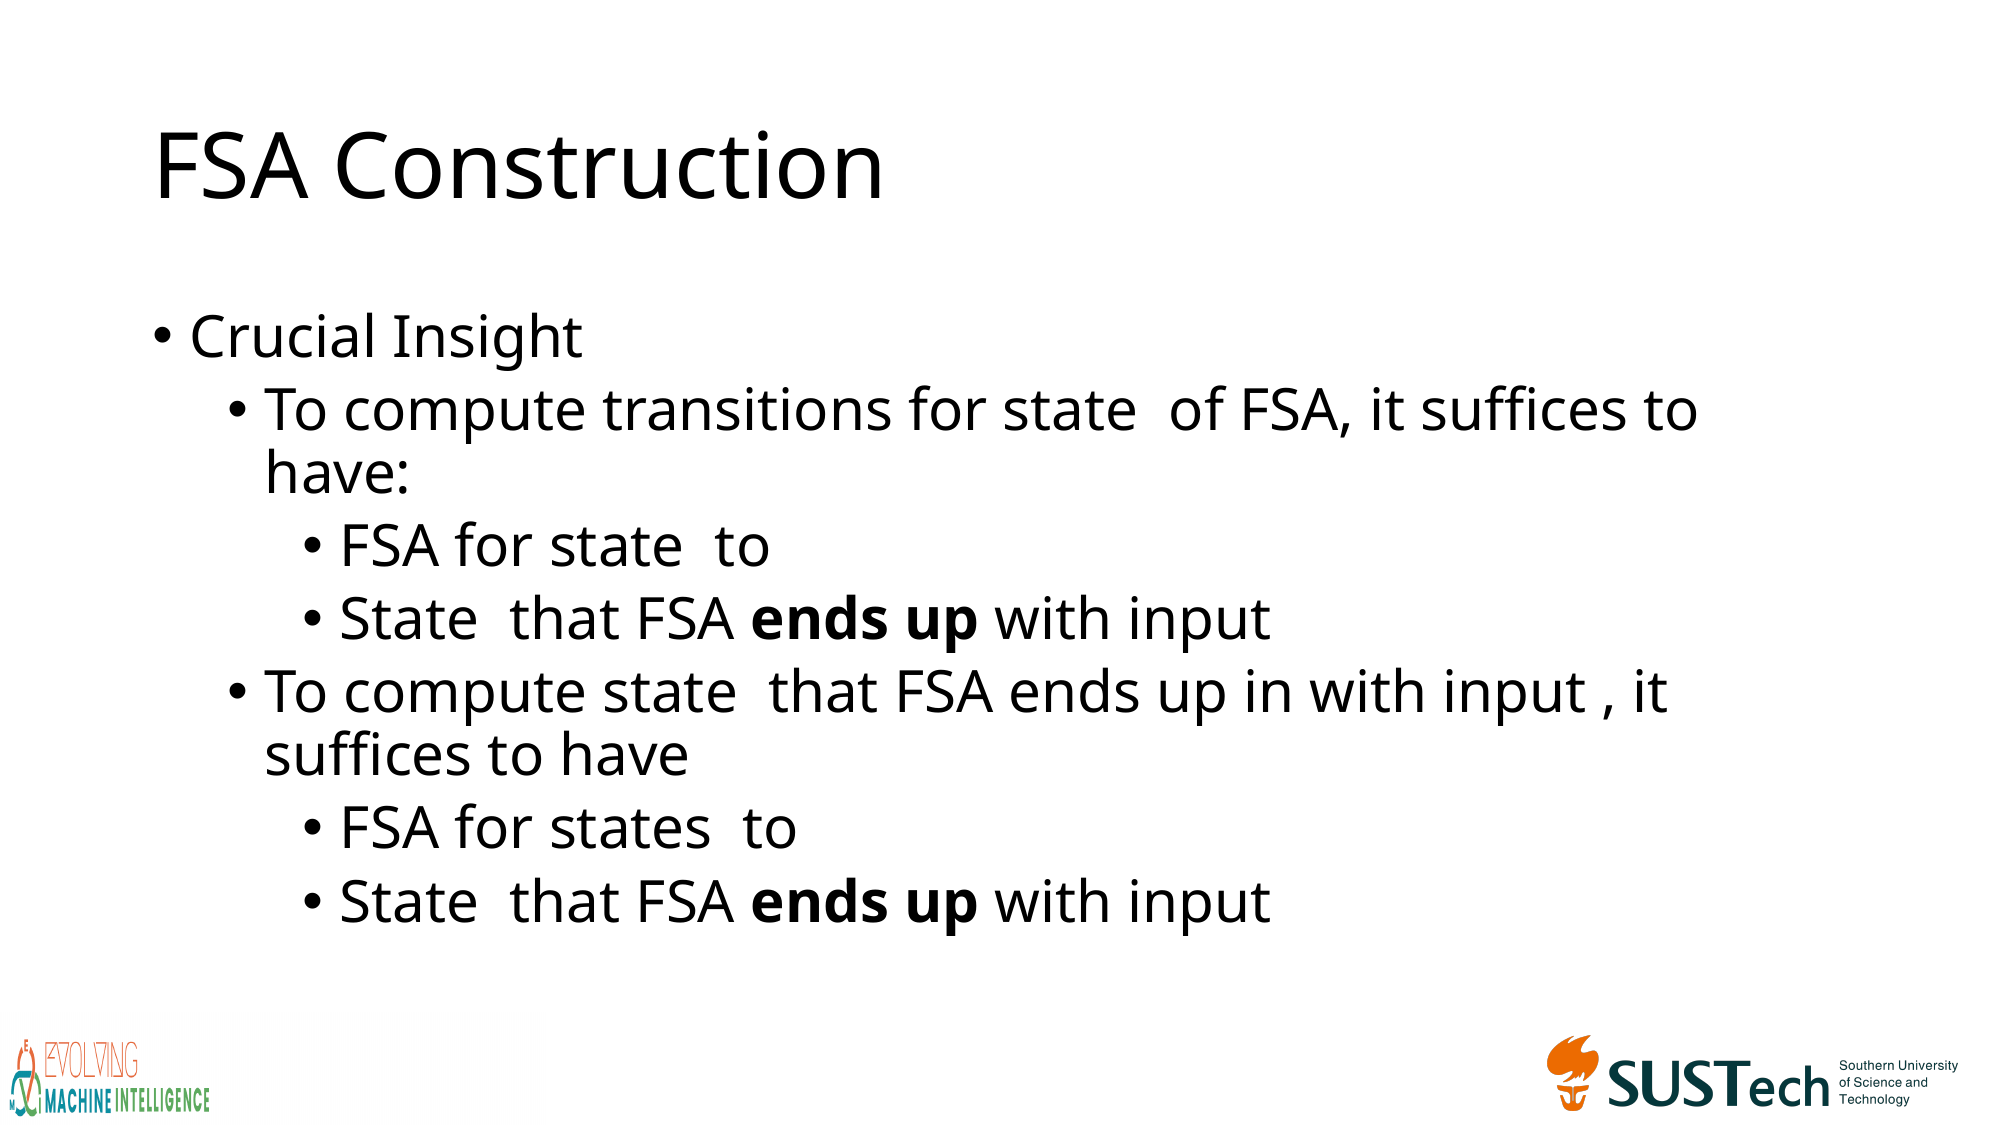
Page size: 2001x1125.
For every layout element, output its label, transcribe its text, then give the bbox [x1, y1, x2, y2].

picture [1547, 1035, 1958, 1111]
title FSA Construction [137, 59, 1863, 278]
picture [0, 1012, 547, 1125]
